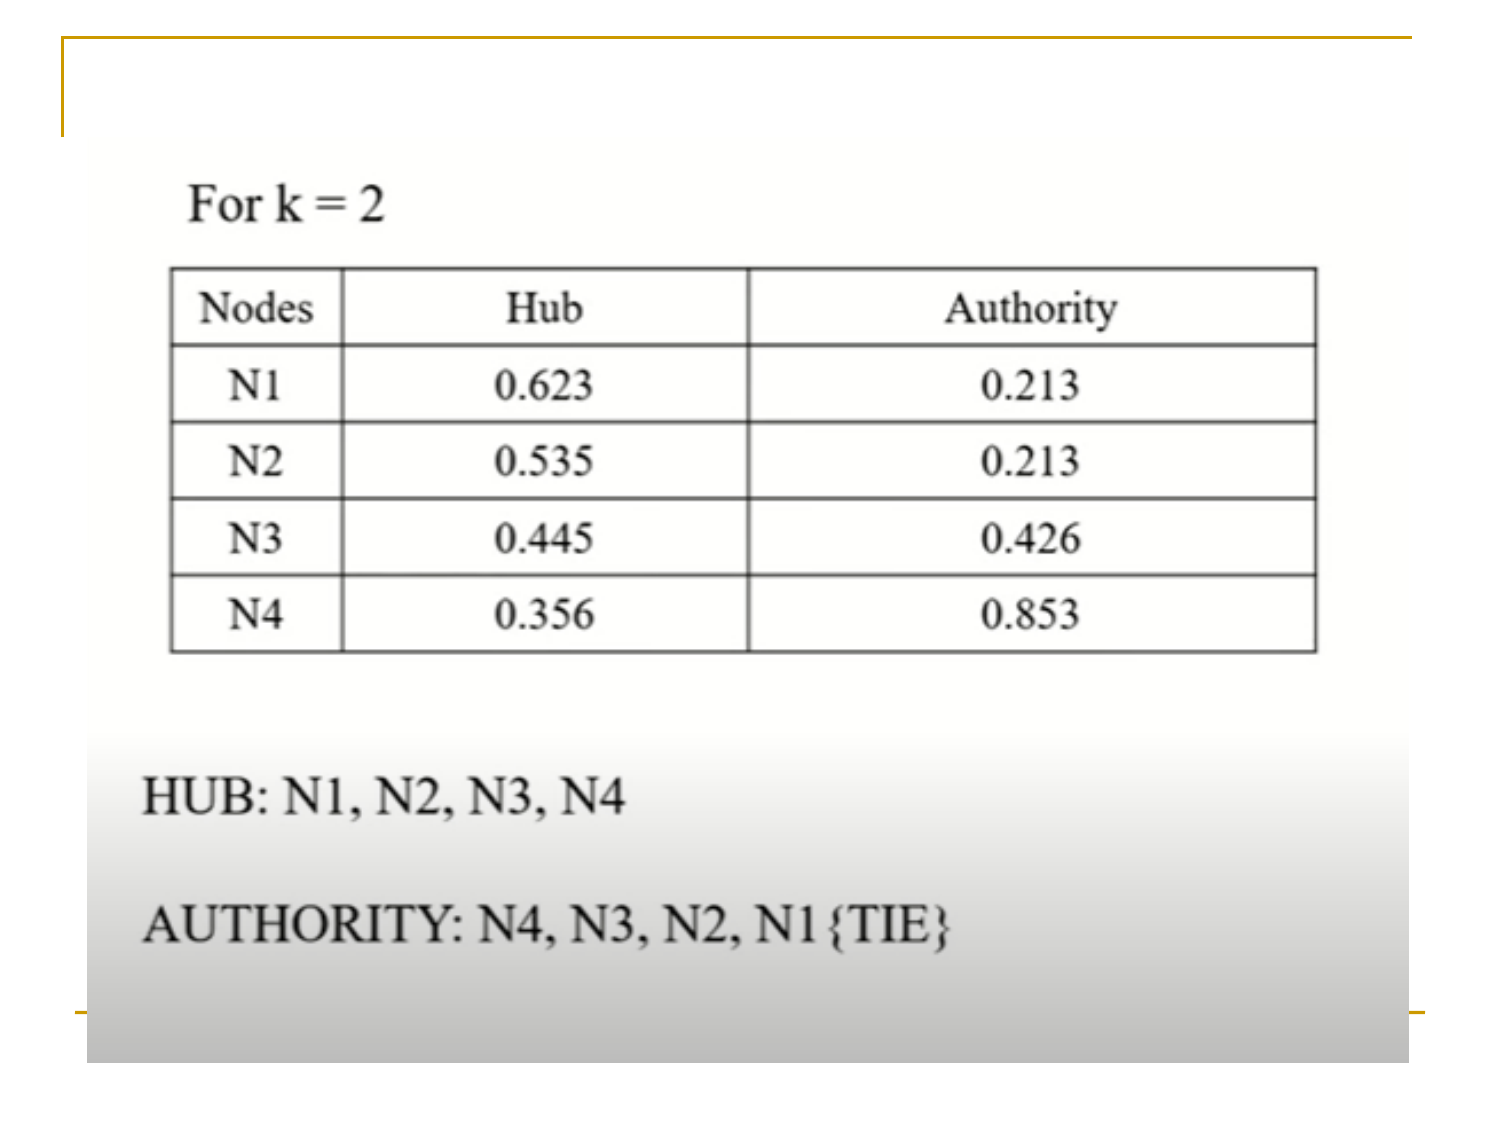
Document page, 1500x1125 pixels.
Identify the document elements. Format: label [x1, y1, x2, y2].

picture [87, 137, 1409, 1063]
